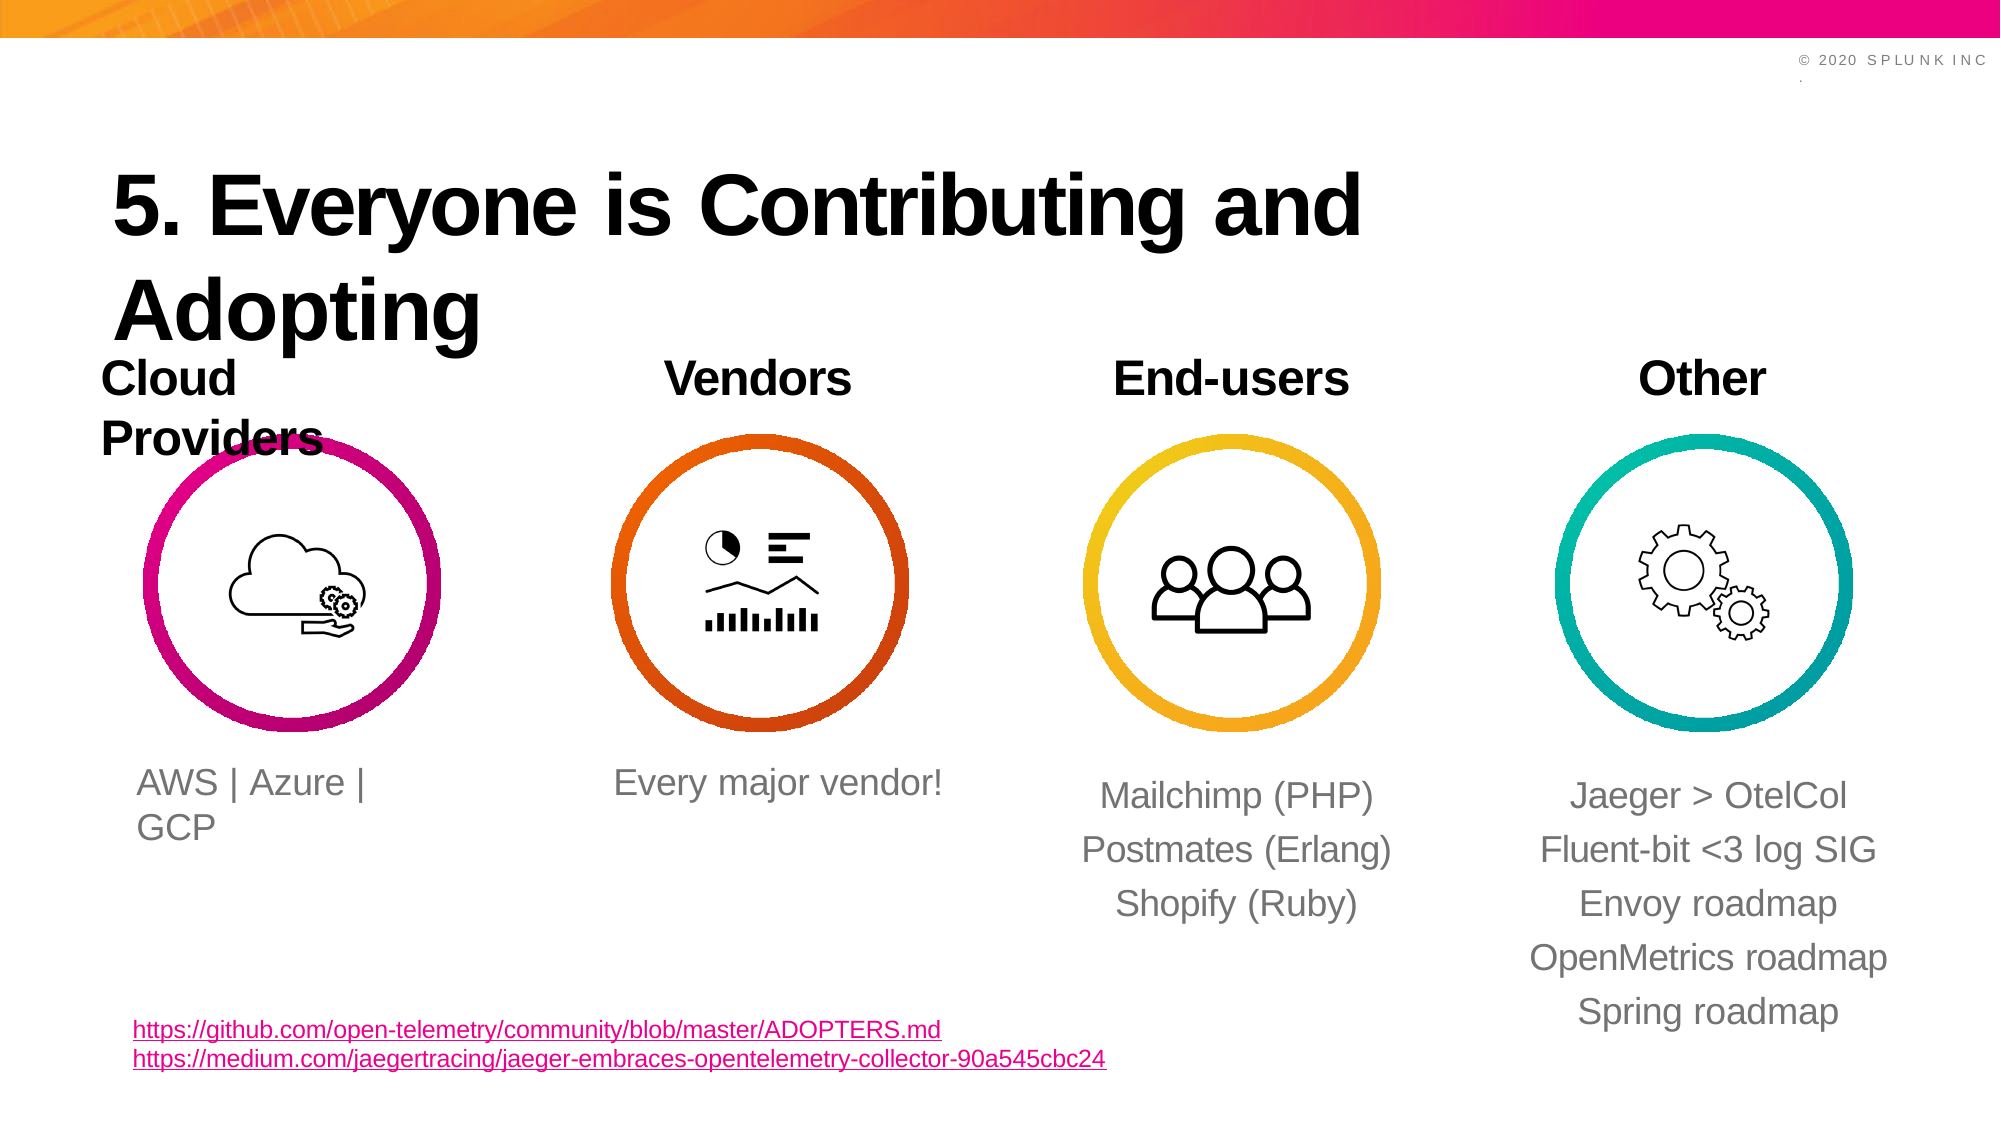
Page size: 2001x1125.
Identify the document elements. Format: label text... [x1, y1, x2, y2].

title 5. Everyone is Contributing and Adopting [110, 145, 1715, 358]
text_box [143, 434, 441, 732]
text_box Vendors [661, 342, 857, 405]
text_box AWS | Azure | GCP [134, 755, 451, 848]
text_box © 2020 S P LU N K I N C . [1796, 50, 1987, 86]
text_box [1083, 434, 1381, 732]
text_box Jaeger > OtelCol Fluent-bit <3 log SIG Envoy roadmap OpenMetrics roadmap Spring roadmap [1526, 759, 1890, 1032]
picture [0, 0, 2000, 39]
text_box Other [1636, 342, 1769, 405]
text_box Every major vendor! [602, 755, 949, 875]
text_box End-users [1110, 342, 1352, 405]
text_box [611, 434, 909, 732]
text_box https://github.com/open-telemetry/community/blob/master/ADOPTERS.md https://medium.com/jaegertracing/jaeger-embraces-opentelemetry-collector-90a545cbc24 [130, 1010, 1123, 1072]
text_box Cloud Providers [98, 342, 475, 465]
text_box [1555, 434, 1853, 732]
text_box Mailchimp (PHP) Postmates (Erlang) Shopify (Ruby) [1078, 759, 1393, 924]
